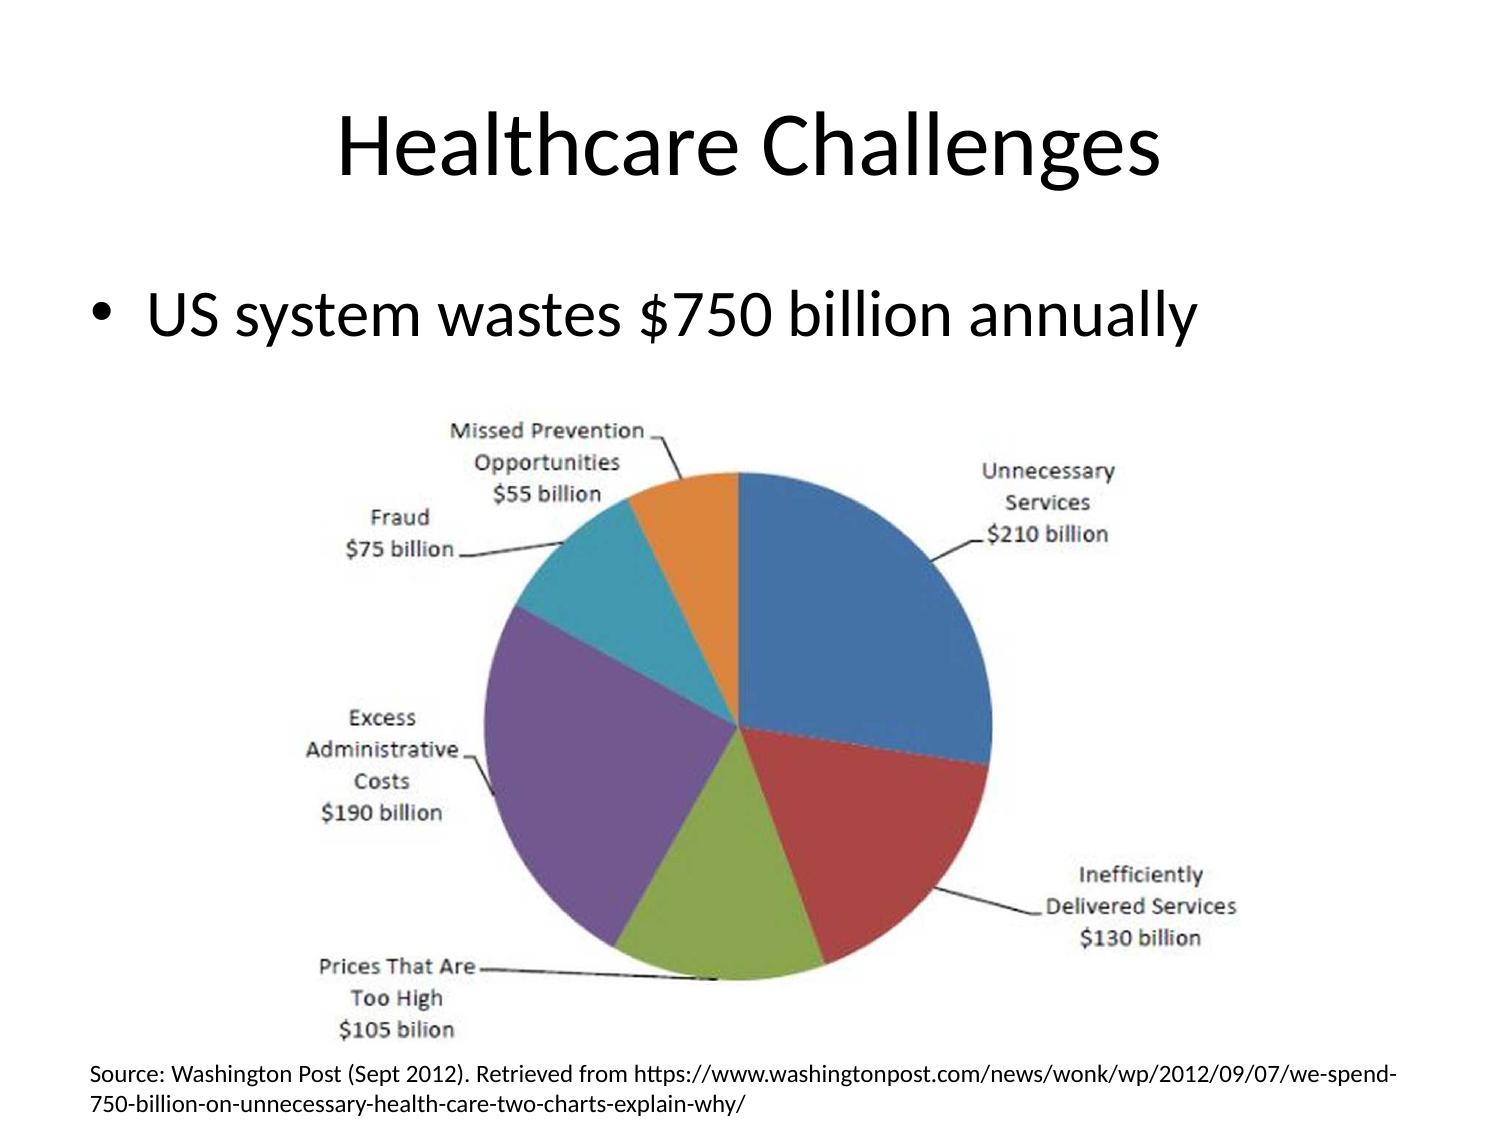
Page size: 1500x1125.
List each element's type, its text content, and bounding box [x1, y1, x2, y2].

title Healthcare Challenges [75, 45, 1425, 233]
list US system wastes $750 billion annually [75, 262, 1425, 1005]
picture [204, 351, 1295, 1072]
text_box Source: Washington Post (Sept 2012). Retrieved from https://www.washingtonpost.com/news/wonk/wp/2012/09/07/we-spend-750-billion-on-unnecessary-health-care-two-charts-explain-why/ [74, 1050, 1425, 1125]
